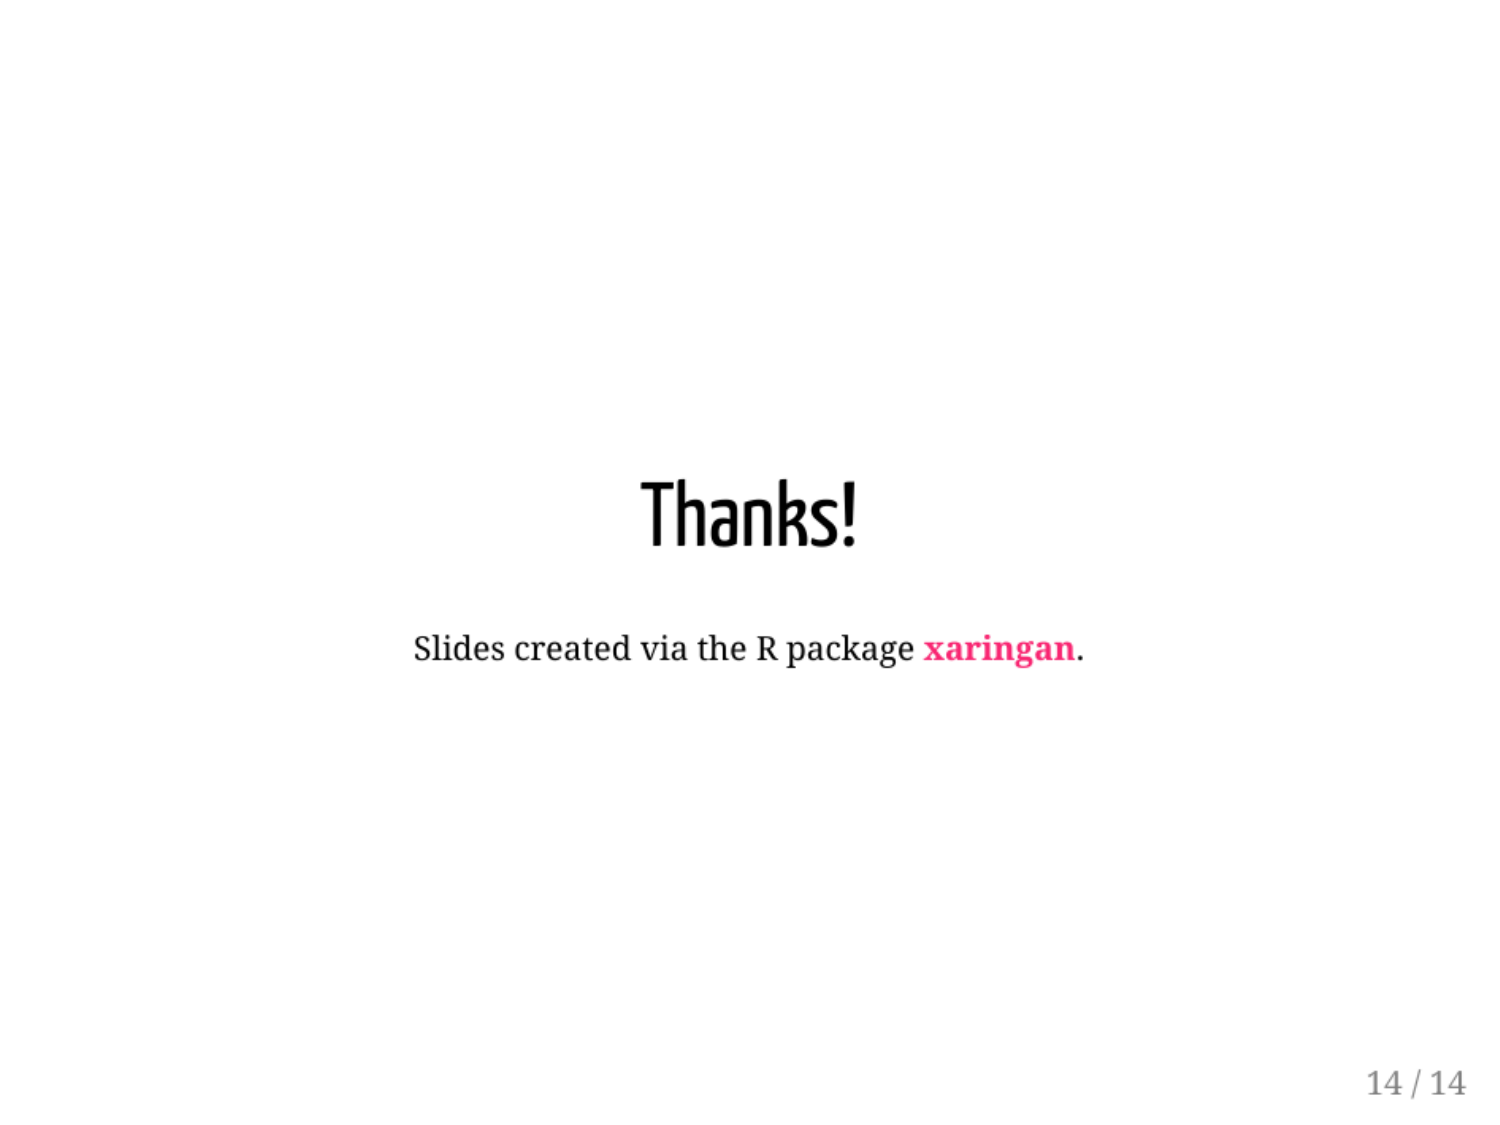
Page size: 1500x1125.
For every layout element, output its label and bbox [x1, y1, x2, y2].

list [0, 0, 1500, 1125]
